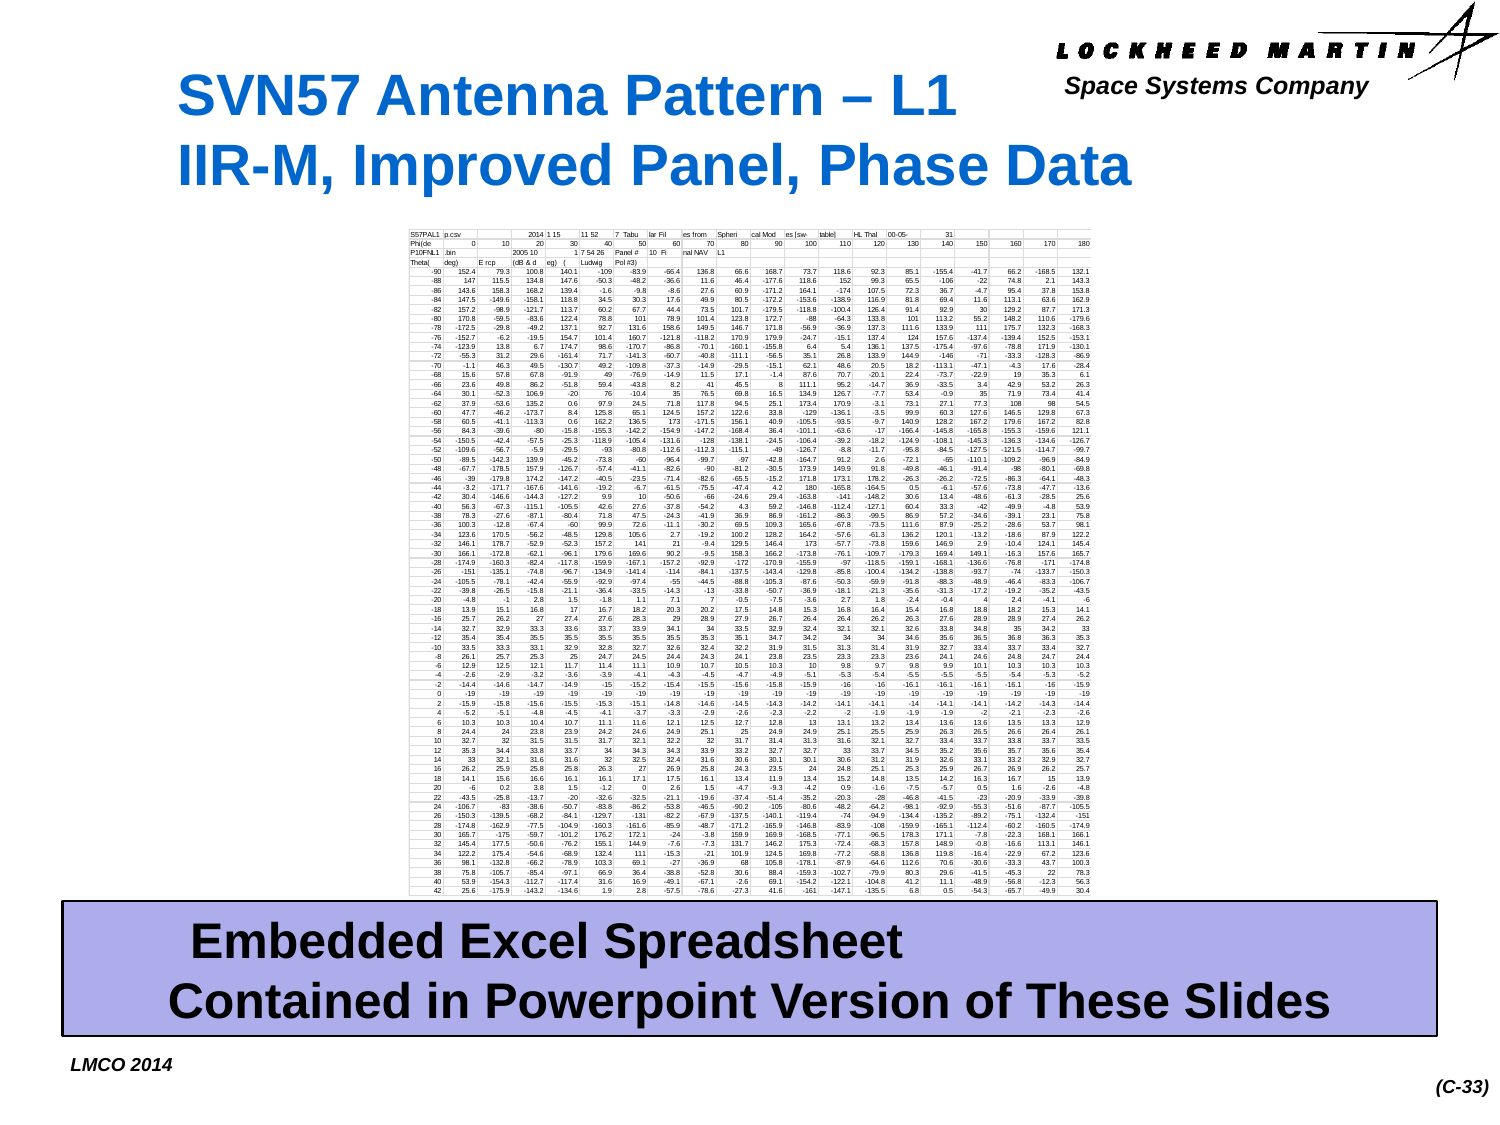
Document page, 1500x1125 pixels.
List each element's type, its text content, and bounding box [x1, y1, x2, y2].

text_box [408, 228, 1092, 897]
text_box Embedded Excel Spreadsheet Contained in Powerpoint Version of These Slides [62, 901, 1438, 1036]
picture [1050, 0, 1500, 99]
text_box SVN57 Antenna Pattern – L1 IIR-M, Improved Panel, Phase Data [162, 49, 1250, 205]
picture [1315, 83, 1321, 92]
